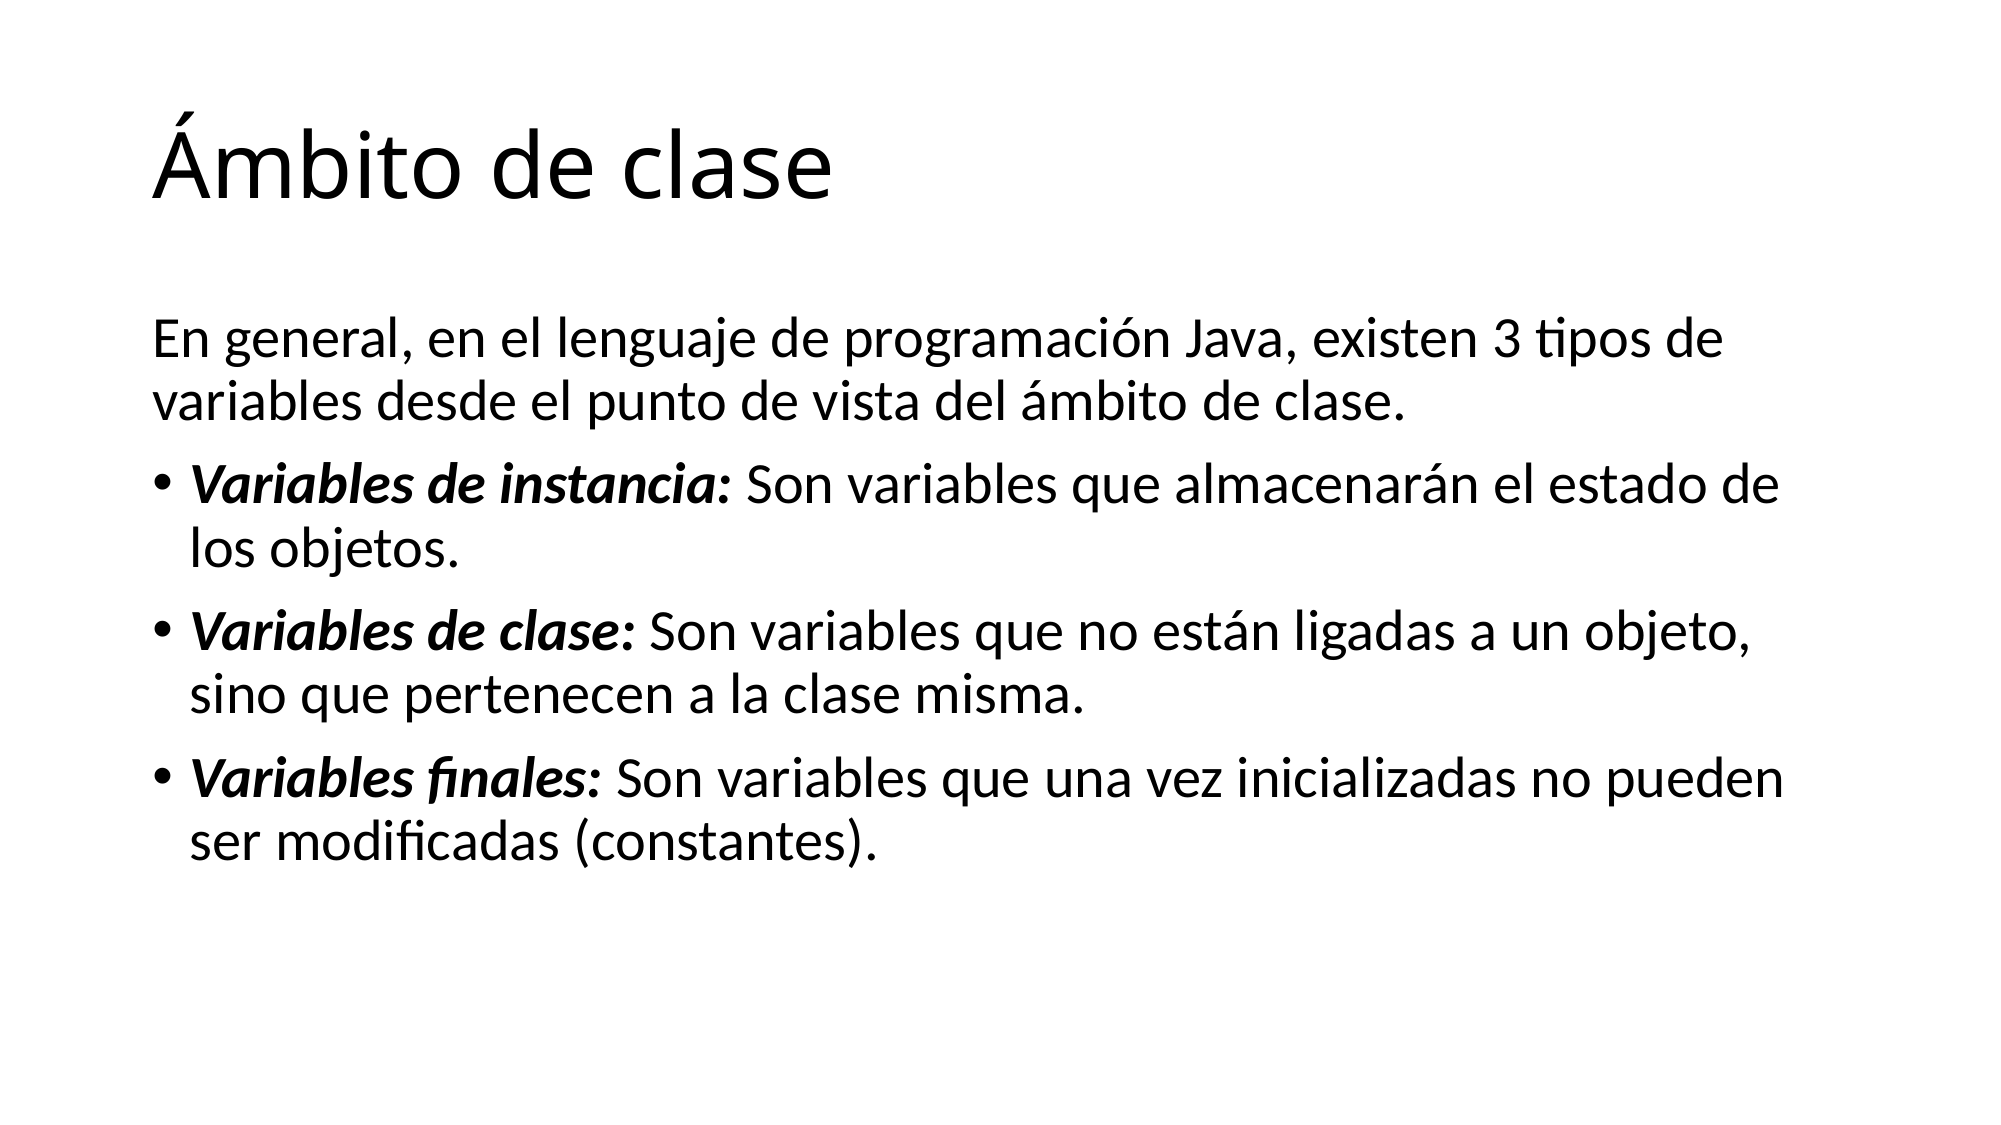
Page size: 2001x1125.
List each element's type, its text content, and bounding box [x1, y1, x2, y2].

list En general, en el lenguaje de programación Java, existen 3 tipos de variables desde el punto de vista del ámbito de clase. Variables de instancia: Son variables que almacenarán el estado de los objetos. Variables de clase: Son variables que no están ligadas a un objeto, sino que pertenecen a la clase misma. Variables finales: Son variables que una vez inicializadas no pueden ser modificadas (constantes). [137, 299, 1863, 1014]
title Ámbito de clase [137, 59, 1863, 278]
